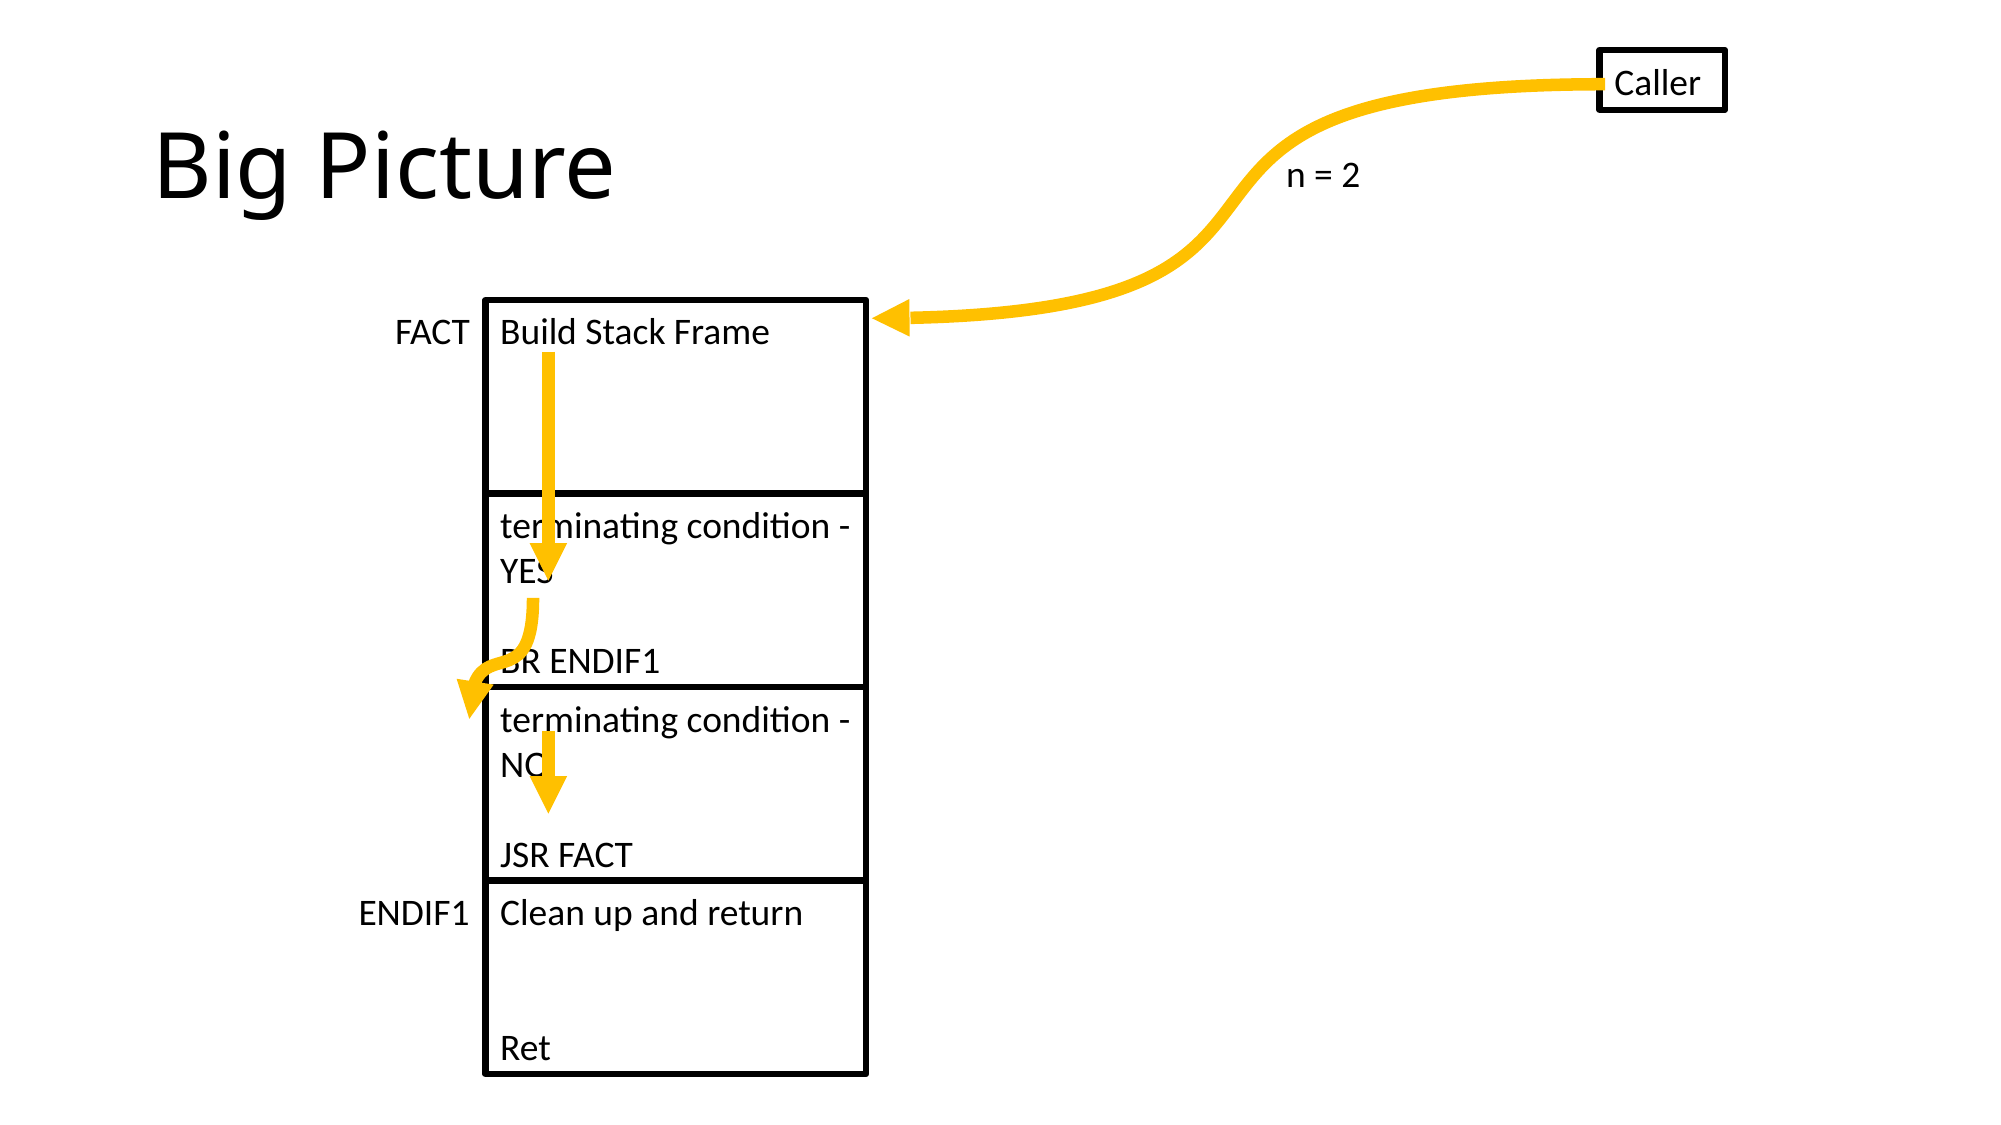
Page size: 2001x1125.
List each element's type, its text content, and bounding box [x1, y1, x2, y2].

text_box FACT [103, 299, 485, 494]
title Big Picture [137, 59, 1599, 278]
text_box terminating condition - NO JSR FACT [485, 687, 867, 880]
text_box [469, 597, 534, 719]
title Big Picture [1606, 59, 1863, 278]
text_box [871, 84, 1606, 319]
text_box Clean up and return Ret [485, 880, 867, 1075]
text_box Caller [1599, 50, 1725, 110]
text_box ENDIF1 [103, 880, 485, 1075]
text_box terminating condition - YES BR ENDIF1 [485, 493, 867, 687]
text_box Build Stack Frame [485, 299, 867, 493]
